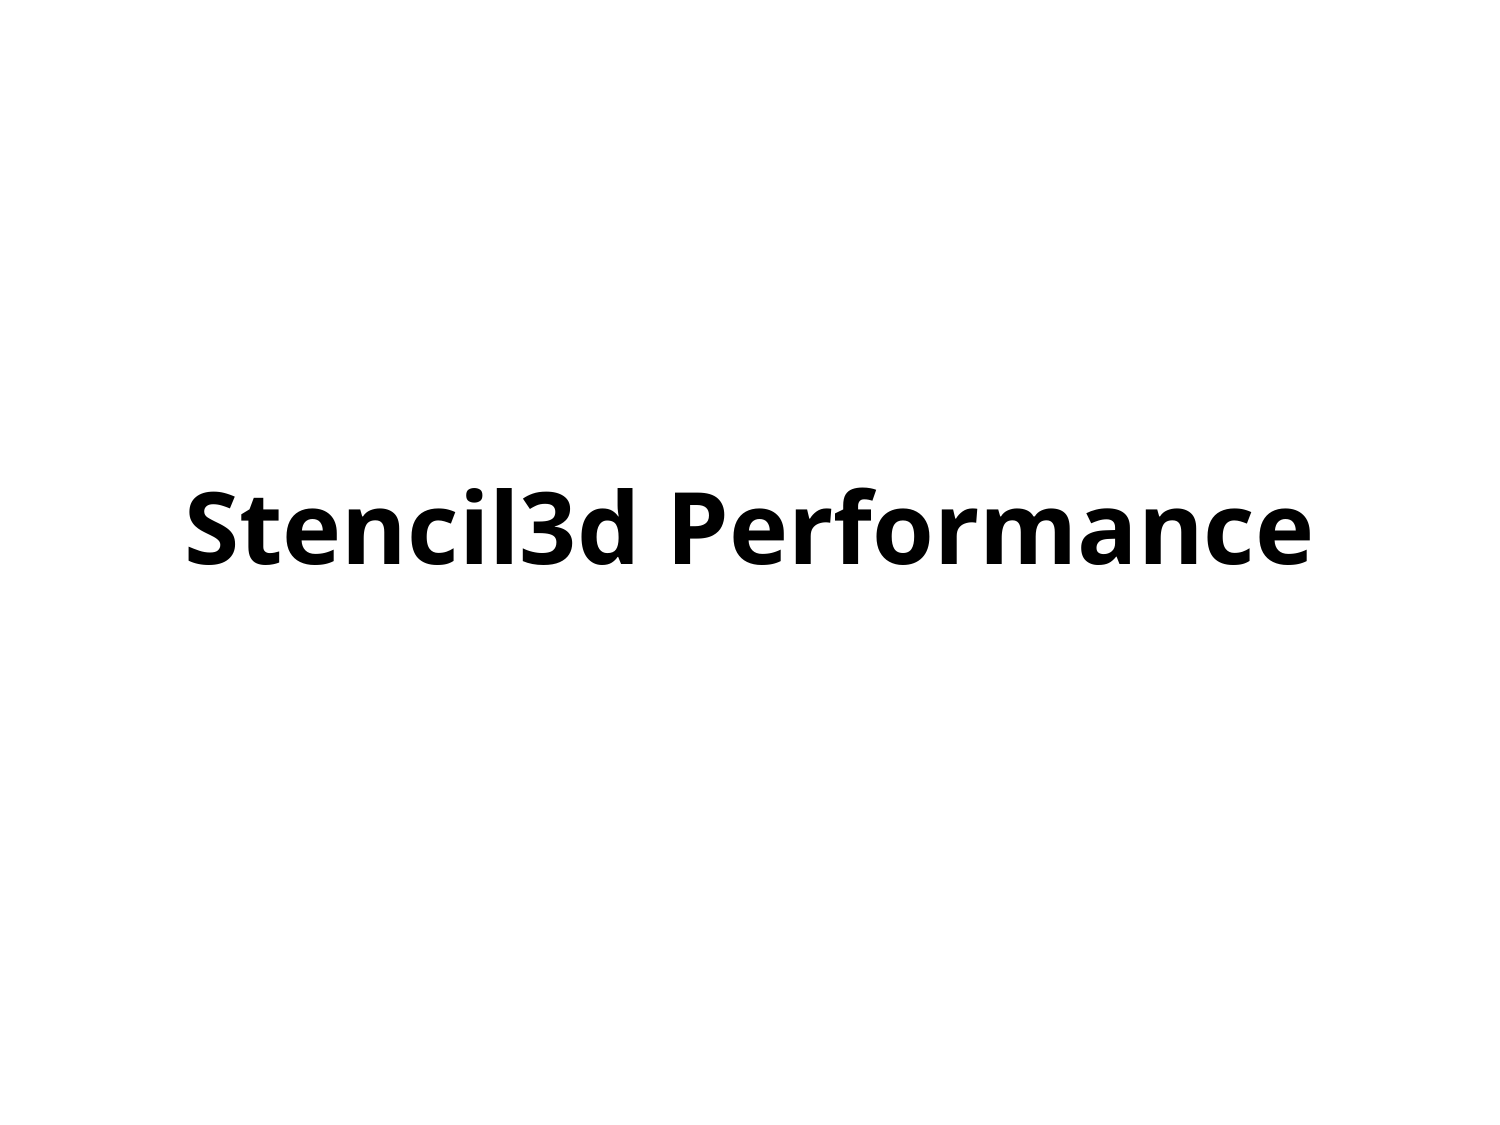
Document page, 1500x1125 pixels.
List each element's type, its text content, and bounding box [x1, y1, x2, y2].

title Stencil3d Performance [112, 346, 1388, 600]
